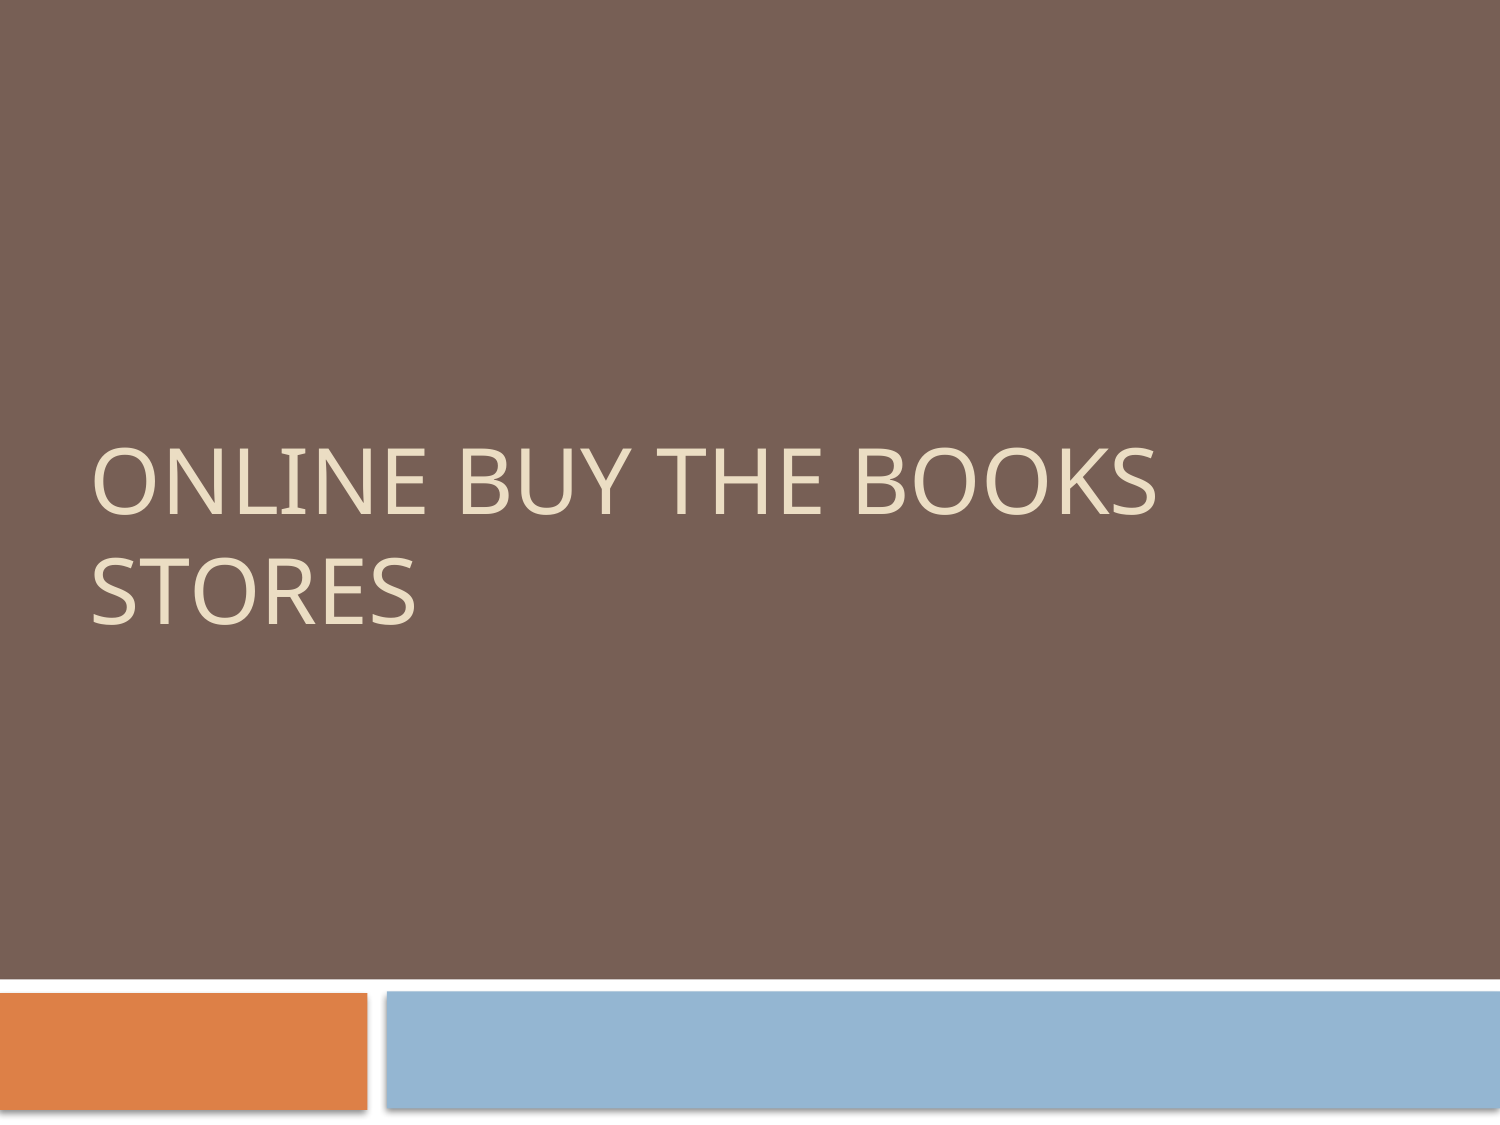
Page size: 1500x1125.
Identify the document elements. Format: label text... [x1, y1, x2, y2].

title Online buy the books stores [75, 50, 1438, 650]
